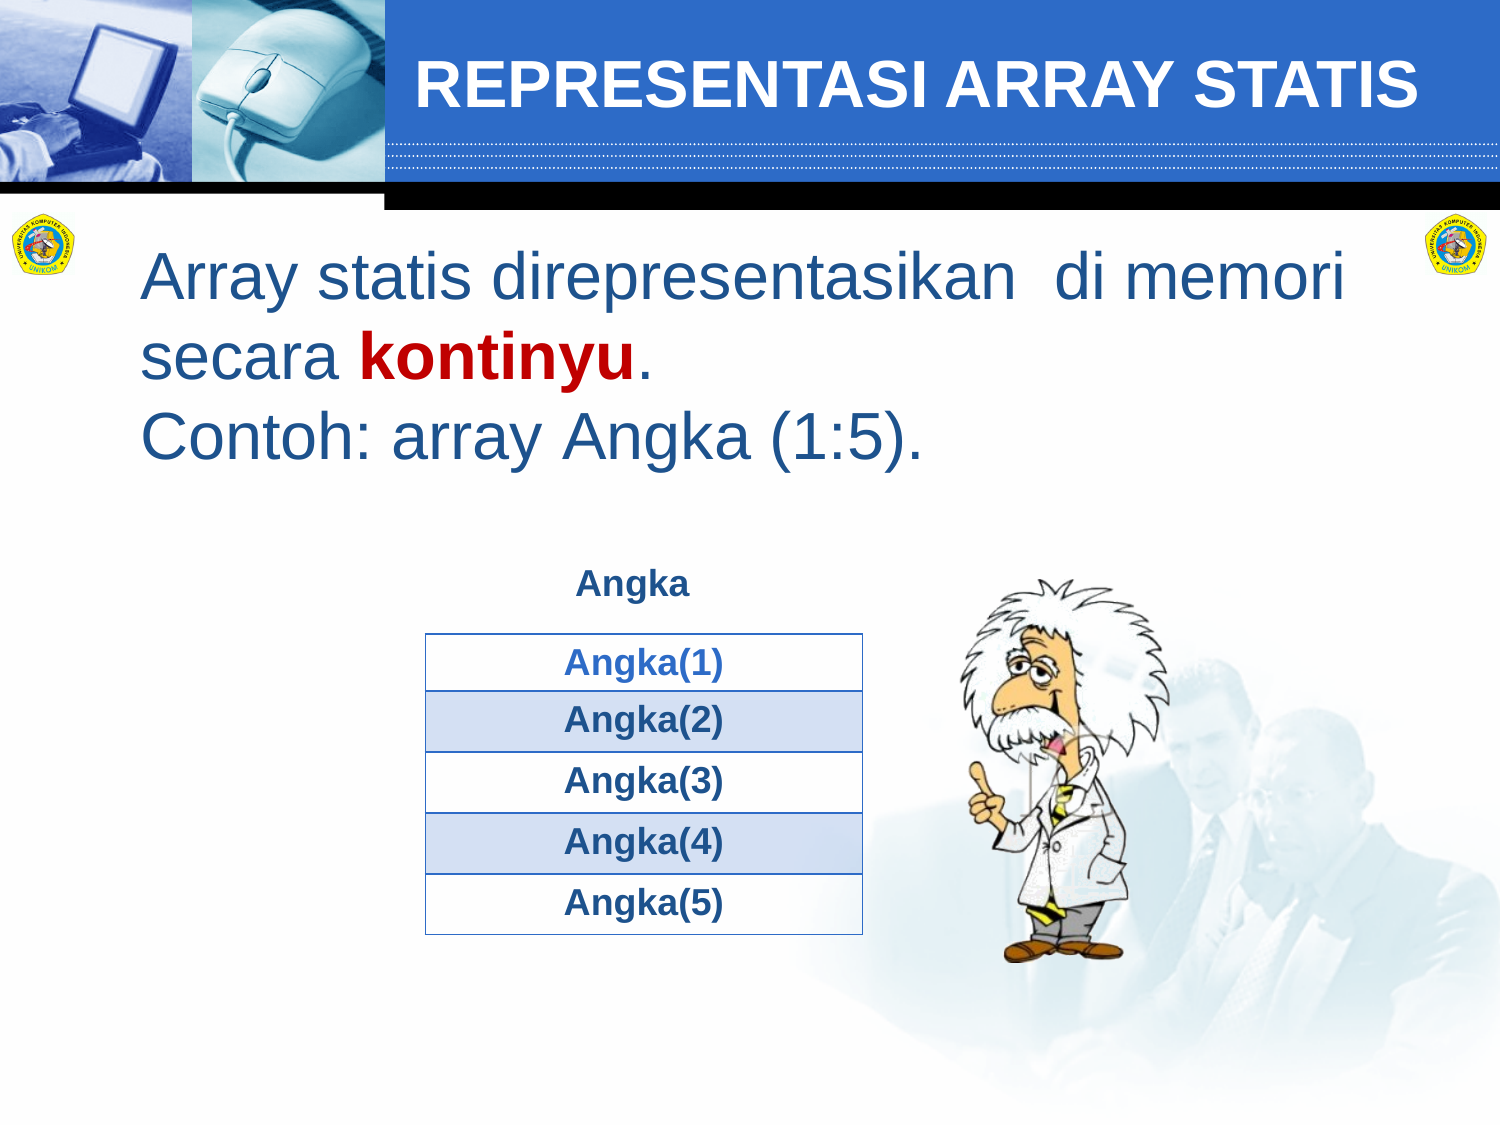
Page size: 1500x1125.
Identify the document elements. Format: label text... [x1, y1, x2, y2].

table_cell Angka(5) [426, 875, 862, 934]
picture [0, 0, 385, 181]
table_cell Angka(2) [426, 692, 862, 751]
list Array statis direpresentasikan di memori secara kontinyu. Contoh: array Angka (1:5). [124, 225, 1476, 1051]
title REPRESENTASI ARRAY STATIS [399, 37, 1463, 126]
picture [0, 194, 1500, 1125]
table_cell Angka(3) [426, 753, 862, 812]
table_cell Angka(4) [426, 814, 862, 873]
table_header Angka(1) [426, 635, 862, 690]
text_box Angka [484, 551, 780, 612]
